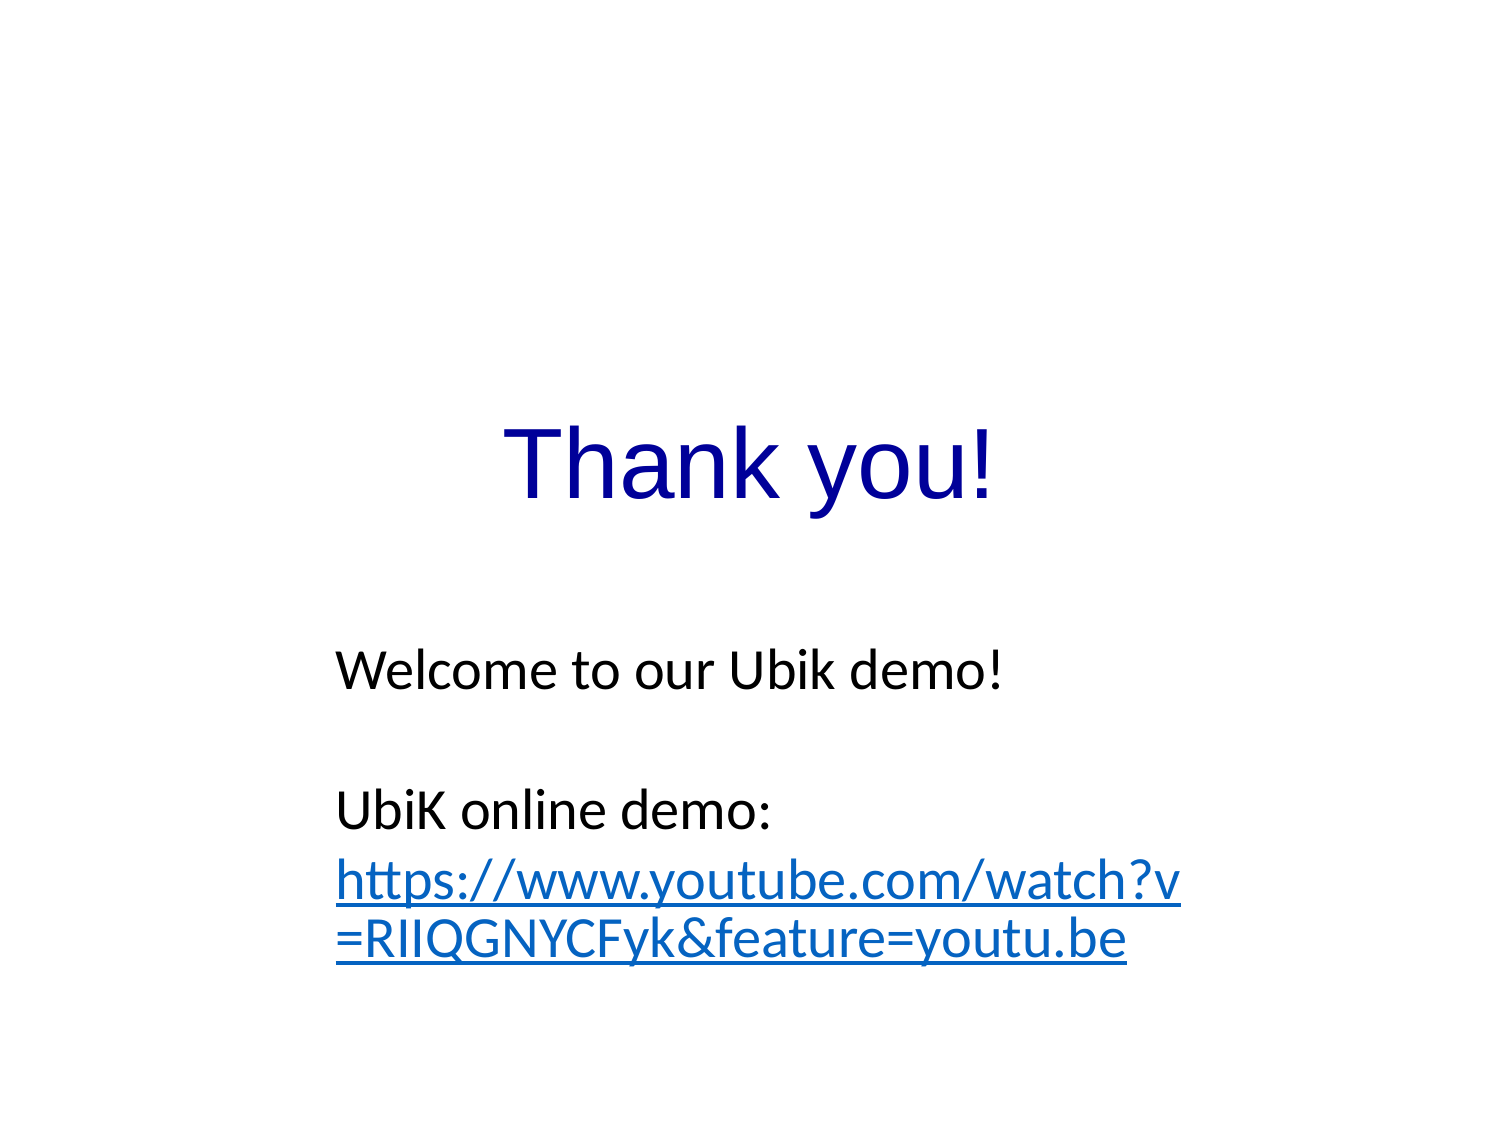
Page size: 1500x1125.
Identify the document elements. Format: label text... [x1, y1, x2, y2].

text_box Thank you! [437, 391, 1063, 526]
text_box Welcome to our Ubik demo! UbiK online demo: https://www.youtube.com/watch?v=RIIQGNYCFyk&feature=youtu.be [320, 623, 1203, 919]
